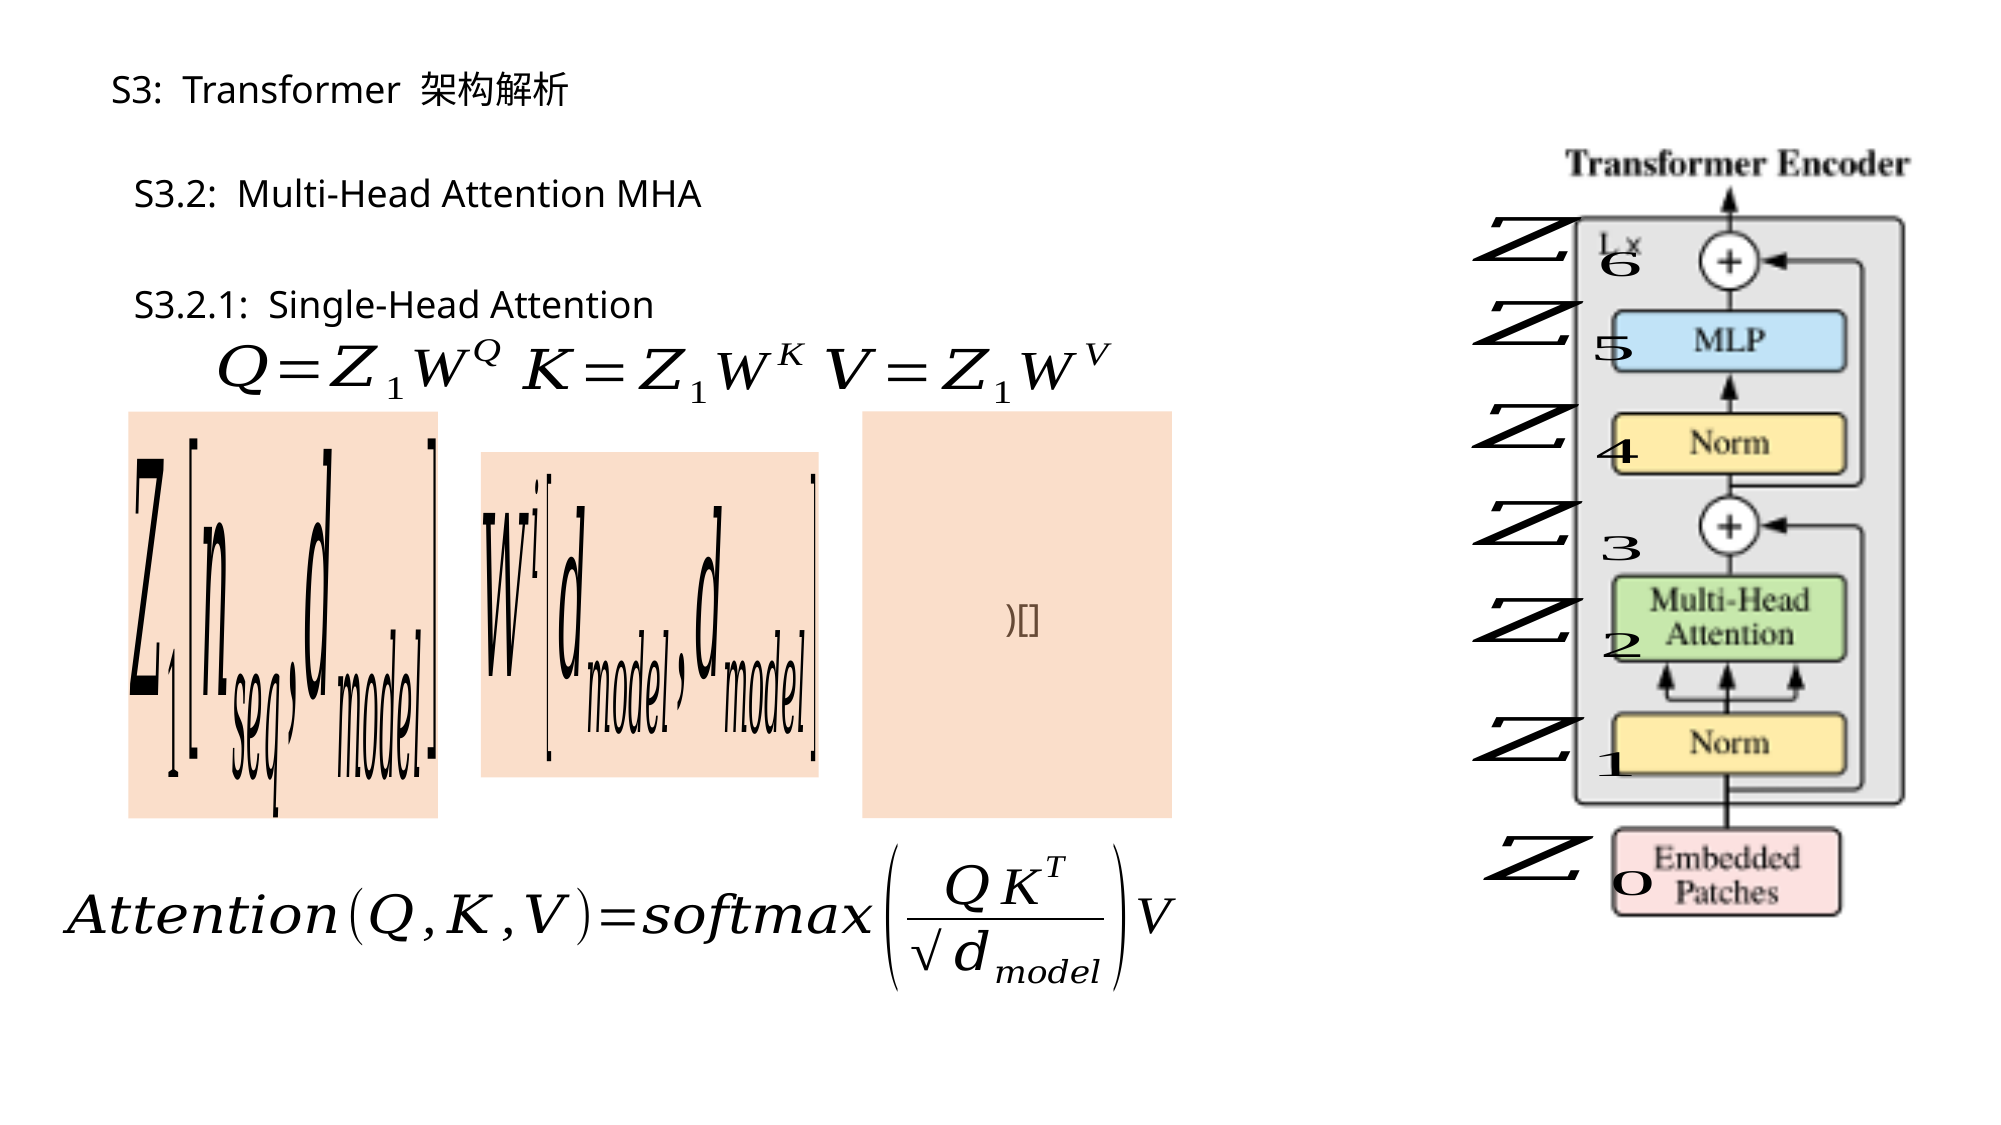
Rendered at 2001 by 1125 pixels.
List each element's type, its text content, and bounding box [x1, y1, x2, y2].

text_box S3.2: Multi-Head Attention MHA [119, 162, 1120, 223]
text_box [818, 411, 1228, 819]
text_box S3: Transformer 架构解析 [96, 58, 585, 119]
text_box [1466, 0, 2000, 963]
text_box S3.2.1: Single-Head Attention [119, 273, 1120, 334]
